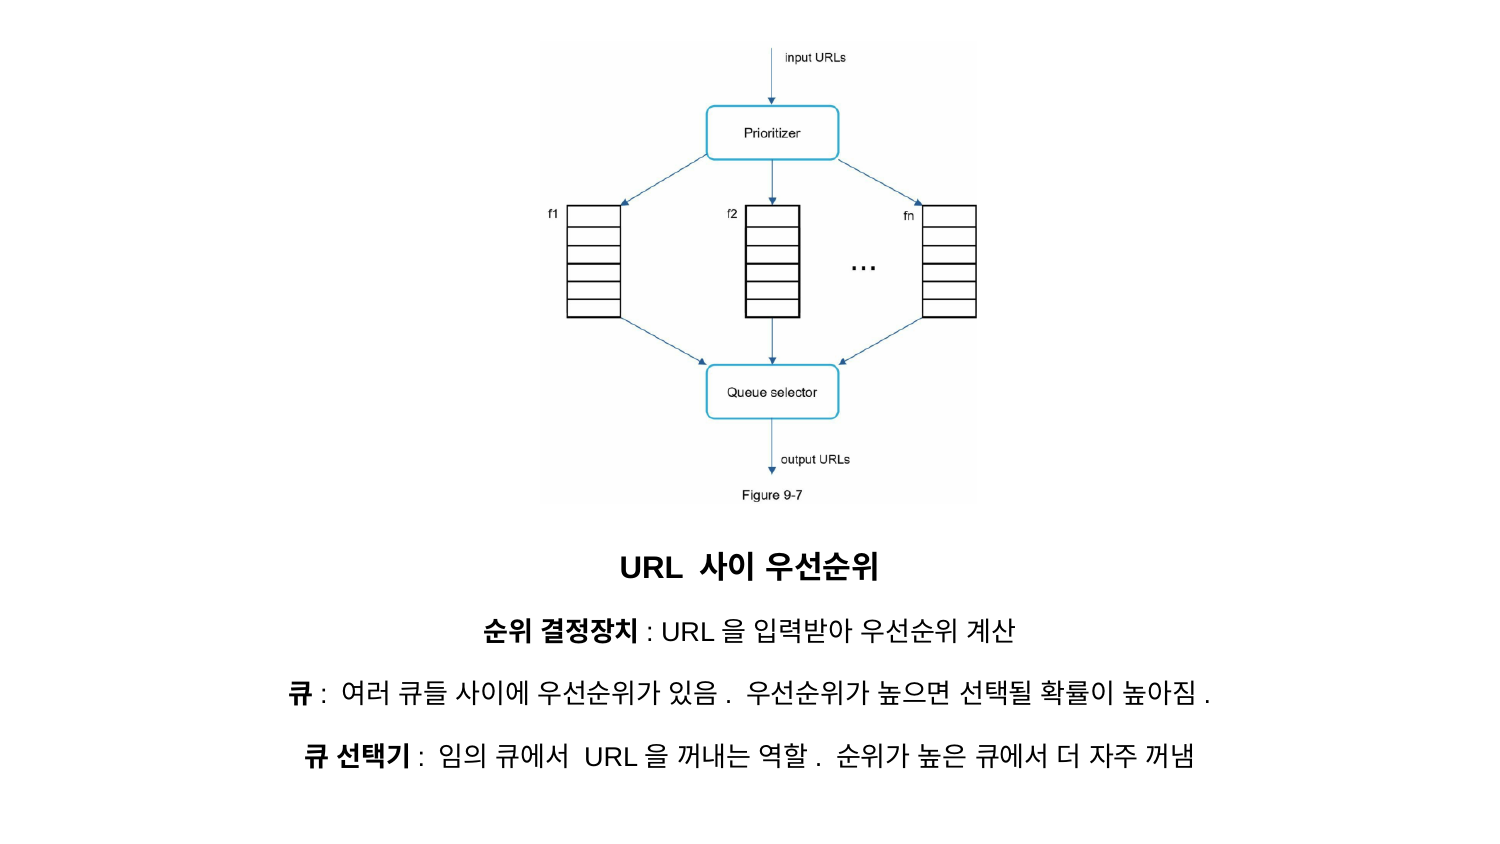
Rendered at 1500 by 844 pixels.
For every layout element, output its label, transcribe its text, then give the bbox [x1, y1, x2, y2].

list URL 사이 우선순위 순위 결정장치: URL을 입력받아 우선순위 계산 큐: 여러 큐들 사이에 우선순위가 있음. 우선순위가 높으면 선택될 확률이 높아짐. 큐 선택기: 임의 큐에서 URL을 꺼내는 역할. 순위가 높은 큐에서 더 자주 꺼냄 [51, 510, 1449, 803]
picture [508, 14, 992, 511]
